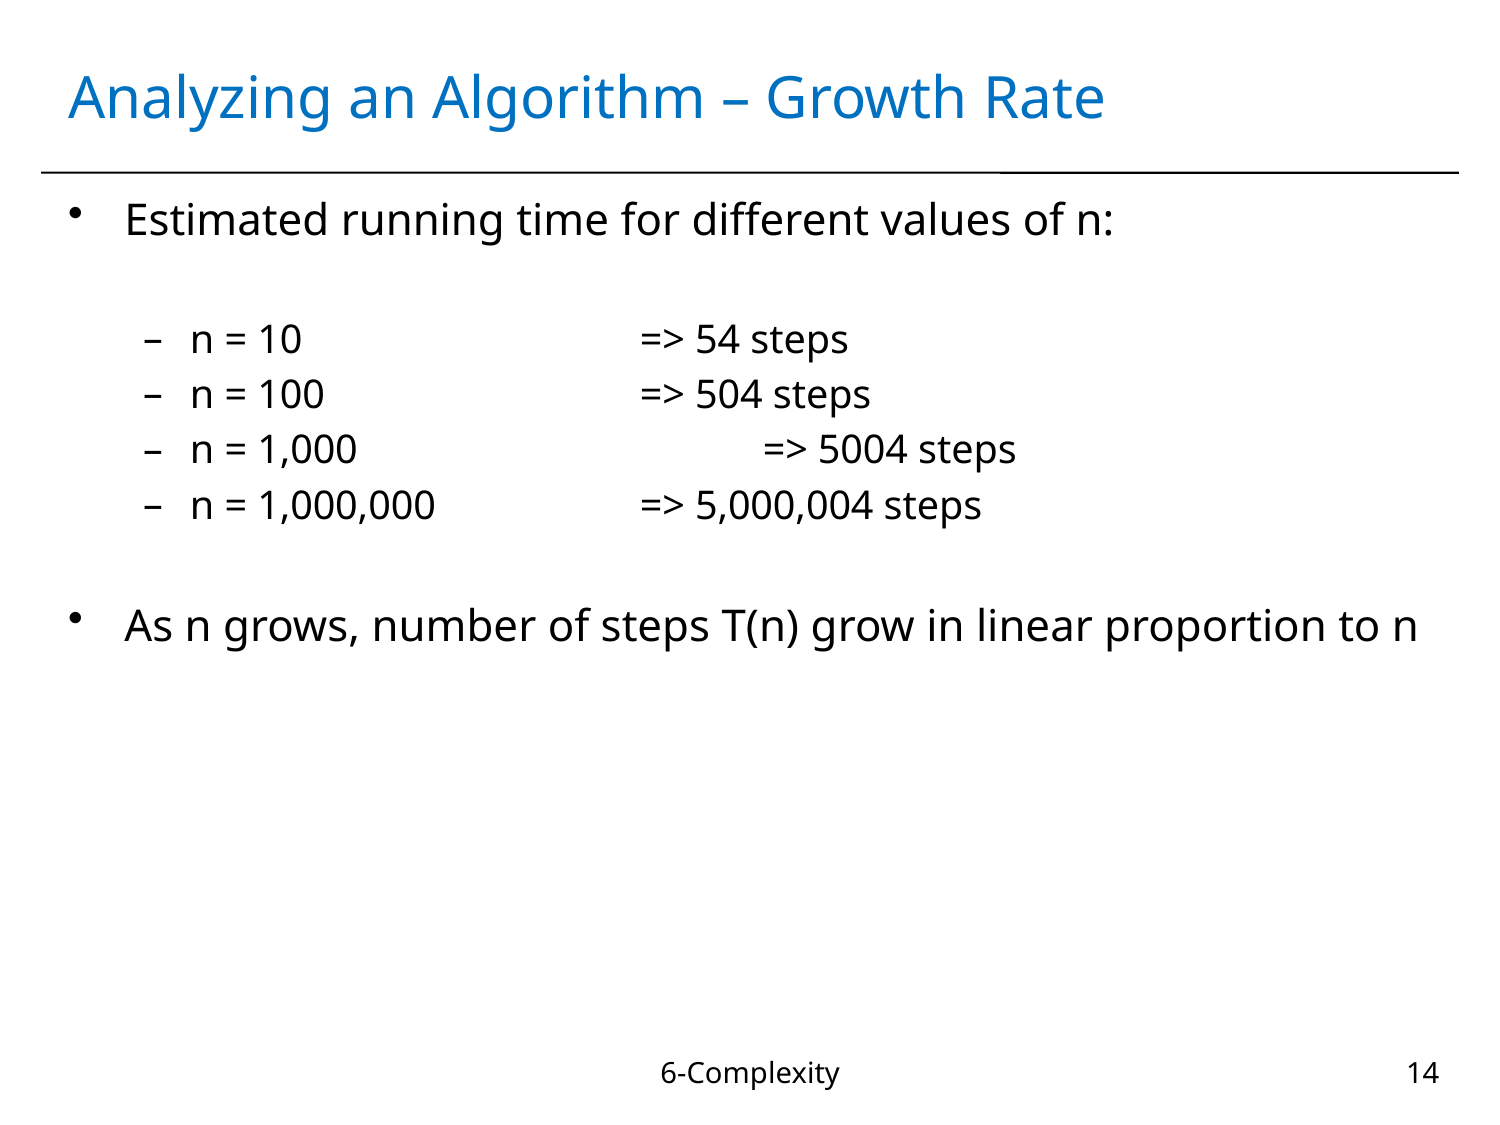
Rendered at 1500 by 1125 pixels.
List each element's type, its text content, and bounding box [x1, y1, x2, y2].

footer 6-Complexity [502, 1046, 999, 1125]
list Estimated running time for different values of n: n = 10 => 54 steps n = 100 => 504 steps n = 1,000 => 5004 steps n = 1,000,000 => 5,000,004 steps As n grows, number of steps T(n) grow in linear proportion to n [52, 184, 1448, 1024]
title Analyzing an Algorithm – Growth Rate [52, 30, 1448, 159]
slide_number 14 [1104, 1046, 1455, 1125]
